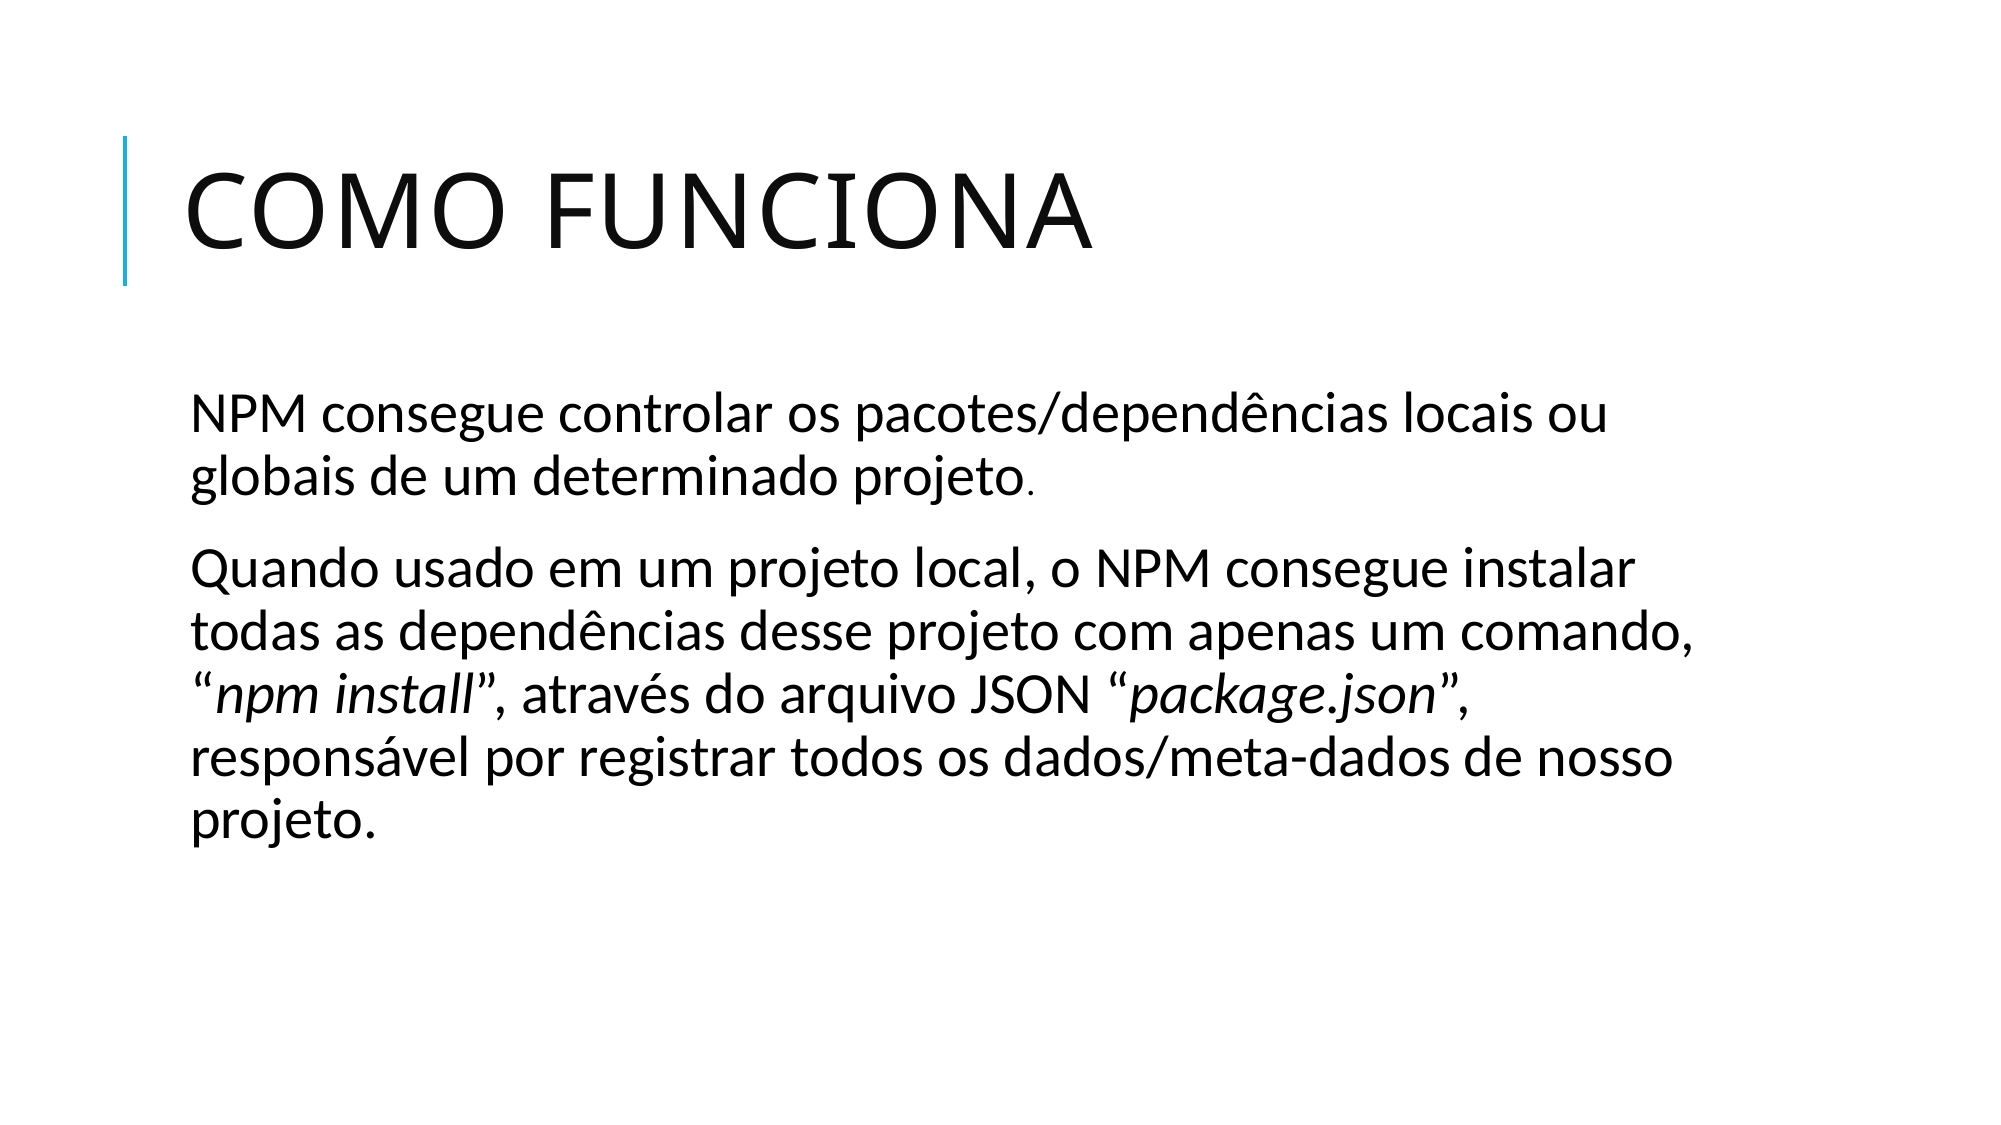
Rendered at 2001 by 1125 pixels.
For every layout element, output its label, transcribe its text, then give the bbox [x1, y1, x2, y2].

title Como funciona [168, 96, 1763, 342]
list NPM consegue controlar os pacotes/dependências locais ou globais de um determinado projeto. Quando usado em um projeto local, o NPM consegue instalar todas as dependências desse projeto com apenas um comando, “npm install”, através do arquivo JSON “package.json”, responsável por registrar todos os dados/meta-dados de nosso projeto. [168, 375, 1763, 1035]
